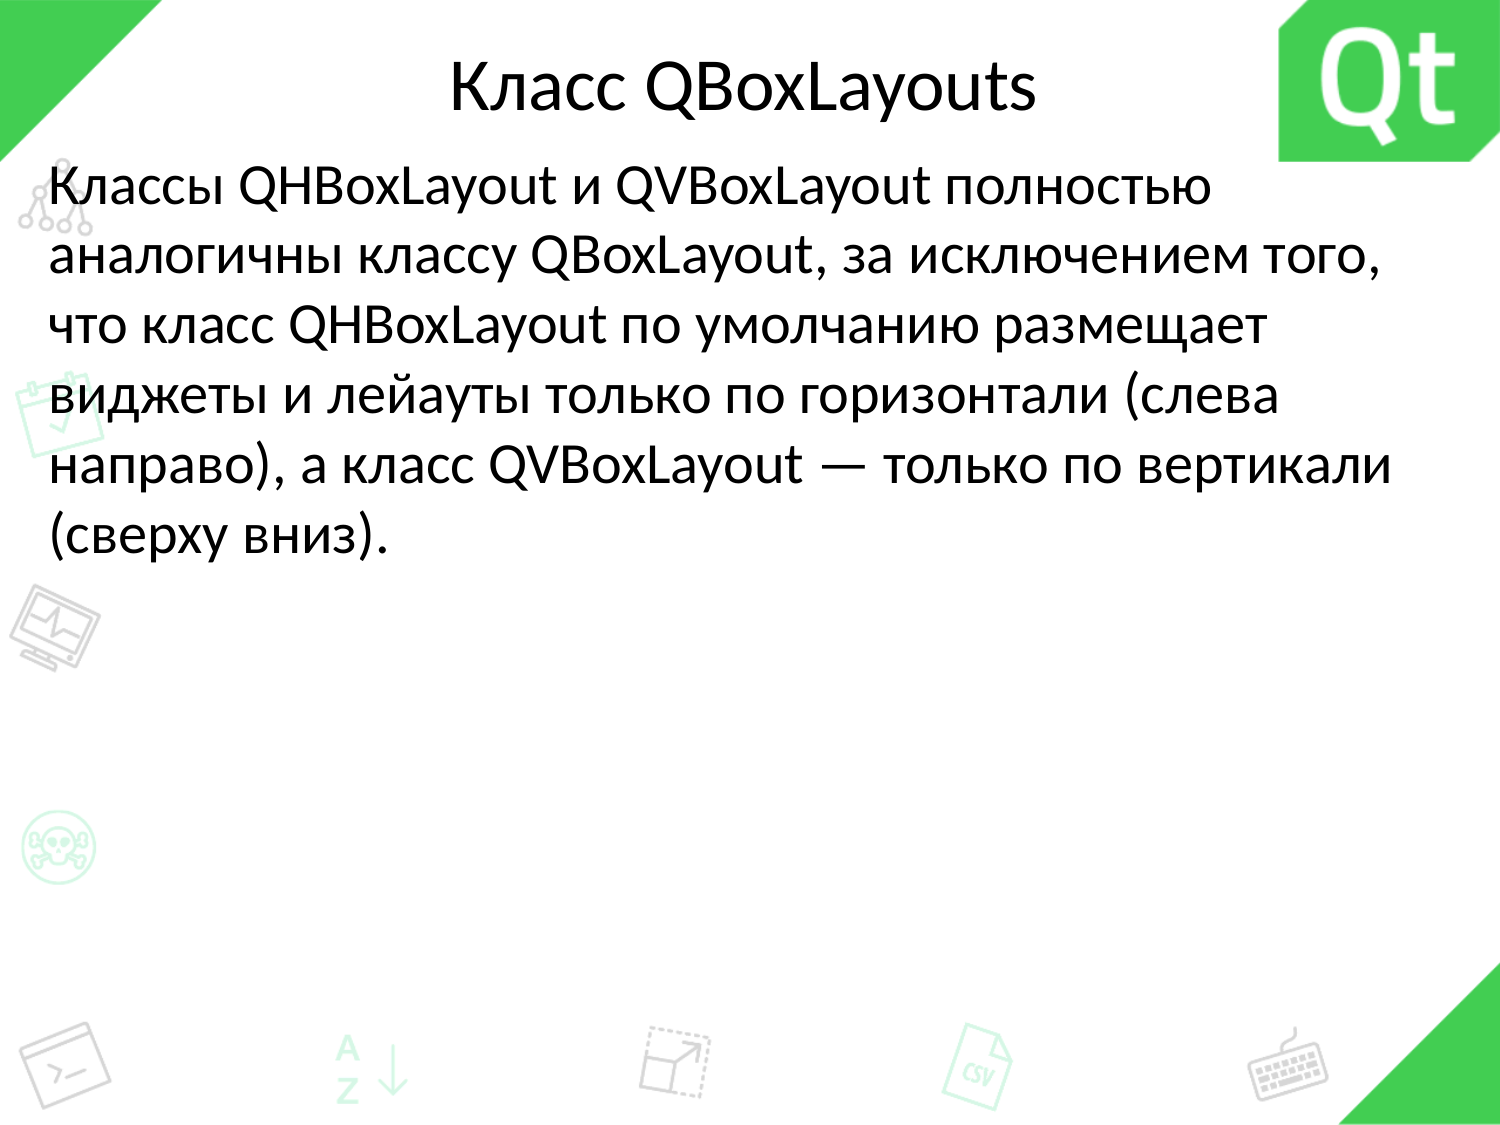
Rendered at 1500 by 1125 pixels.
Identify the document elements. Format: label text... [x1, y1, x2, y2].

title Класс QBoxLayouts [64, 0, 1424, 161]
picture [0, 0, 1500, 1125]
list Классы QHBoxLayout и QVBoxLayout полностью аналогичны классу QBoxLayout, зa исключением того, что класс QHBoxLayout по умолчанию размещает виджеты и лейауты только по горизонтали (слева направо), а класс QVBoxLayout — только по вертикали (сверху вниз). [33, 138, 1455, 1072]
